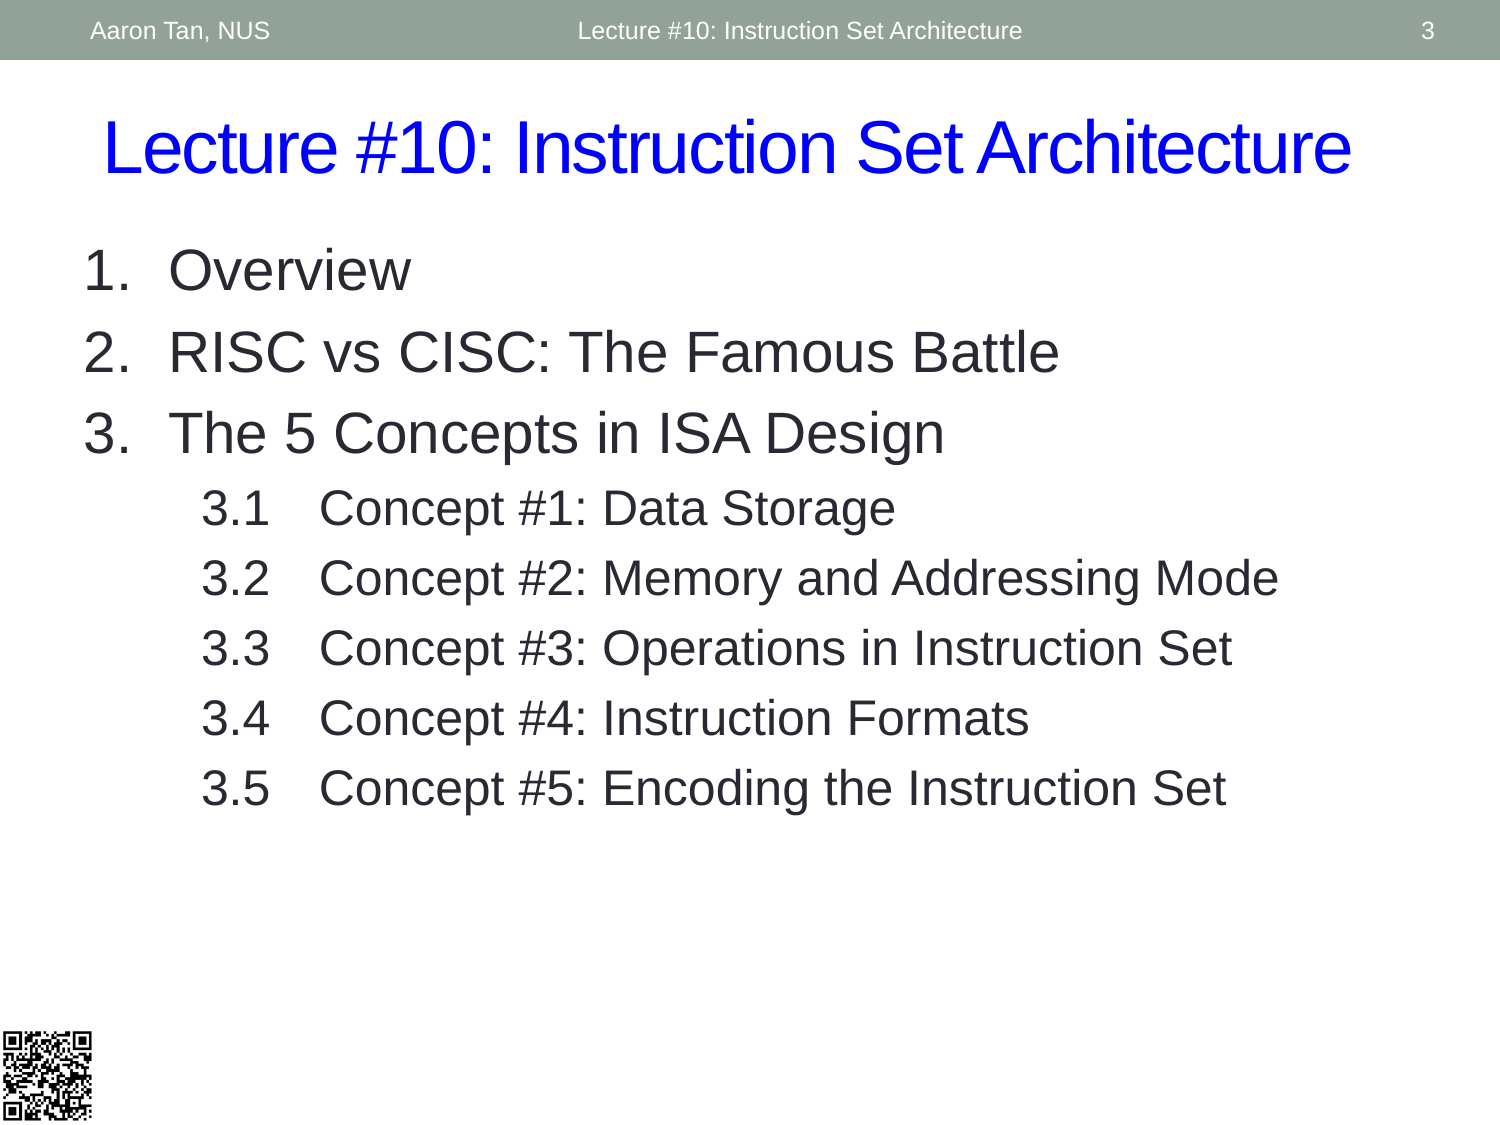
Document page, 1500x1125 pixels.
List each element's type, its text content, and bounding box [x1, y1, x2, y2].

footer Lecture #10: Instruction Set Architecture [562, 3, 1238, 57]
slide_number Aaron Tan, NUS [75, 3, 550, 57]
title Lecture #10: Instruction Set Architecture [87, 62, 1463, 225]
picture [0, 1028, 95, 1124]
list Overview RISC vs CISC: The Famous Battle The 5 Concepts in ISA Design 3.1 Concept #1: Data Storage 3.2 Concept #2: Memory and Addressing Mode 3.3 Concept #3: Operations in Instruction Set 3.4 Concept #4: Instruction Formats 3.5 Concept #5: Encoding the Instruction Set [68, 224, 1450, 1089]
slide_number 3 [1308, 3, 1450, 57]
